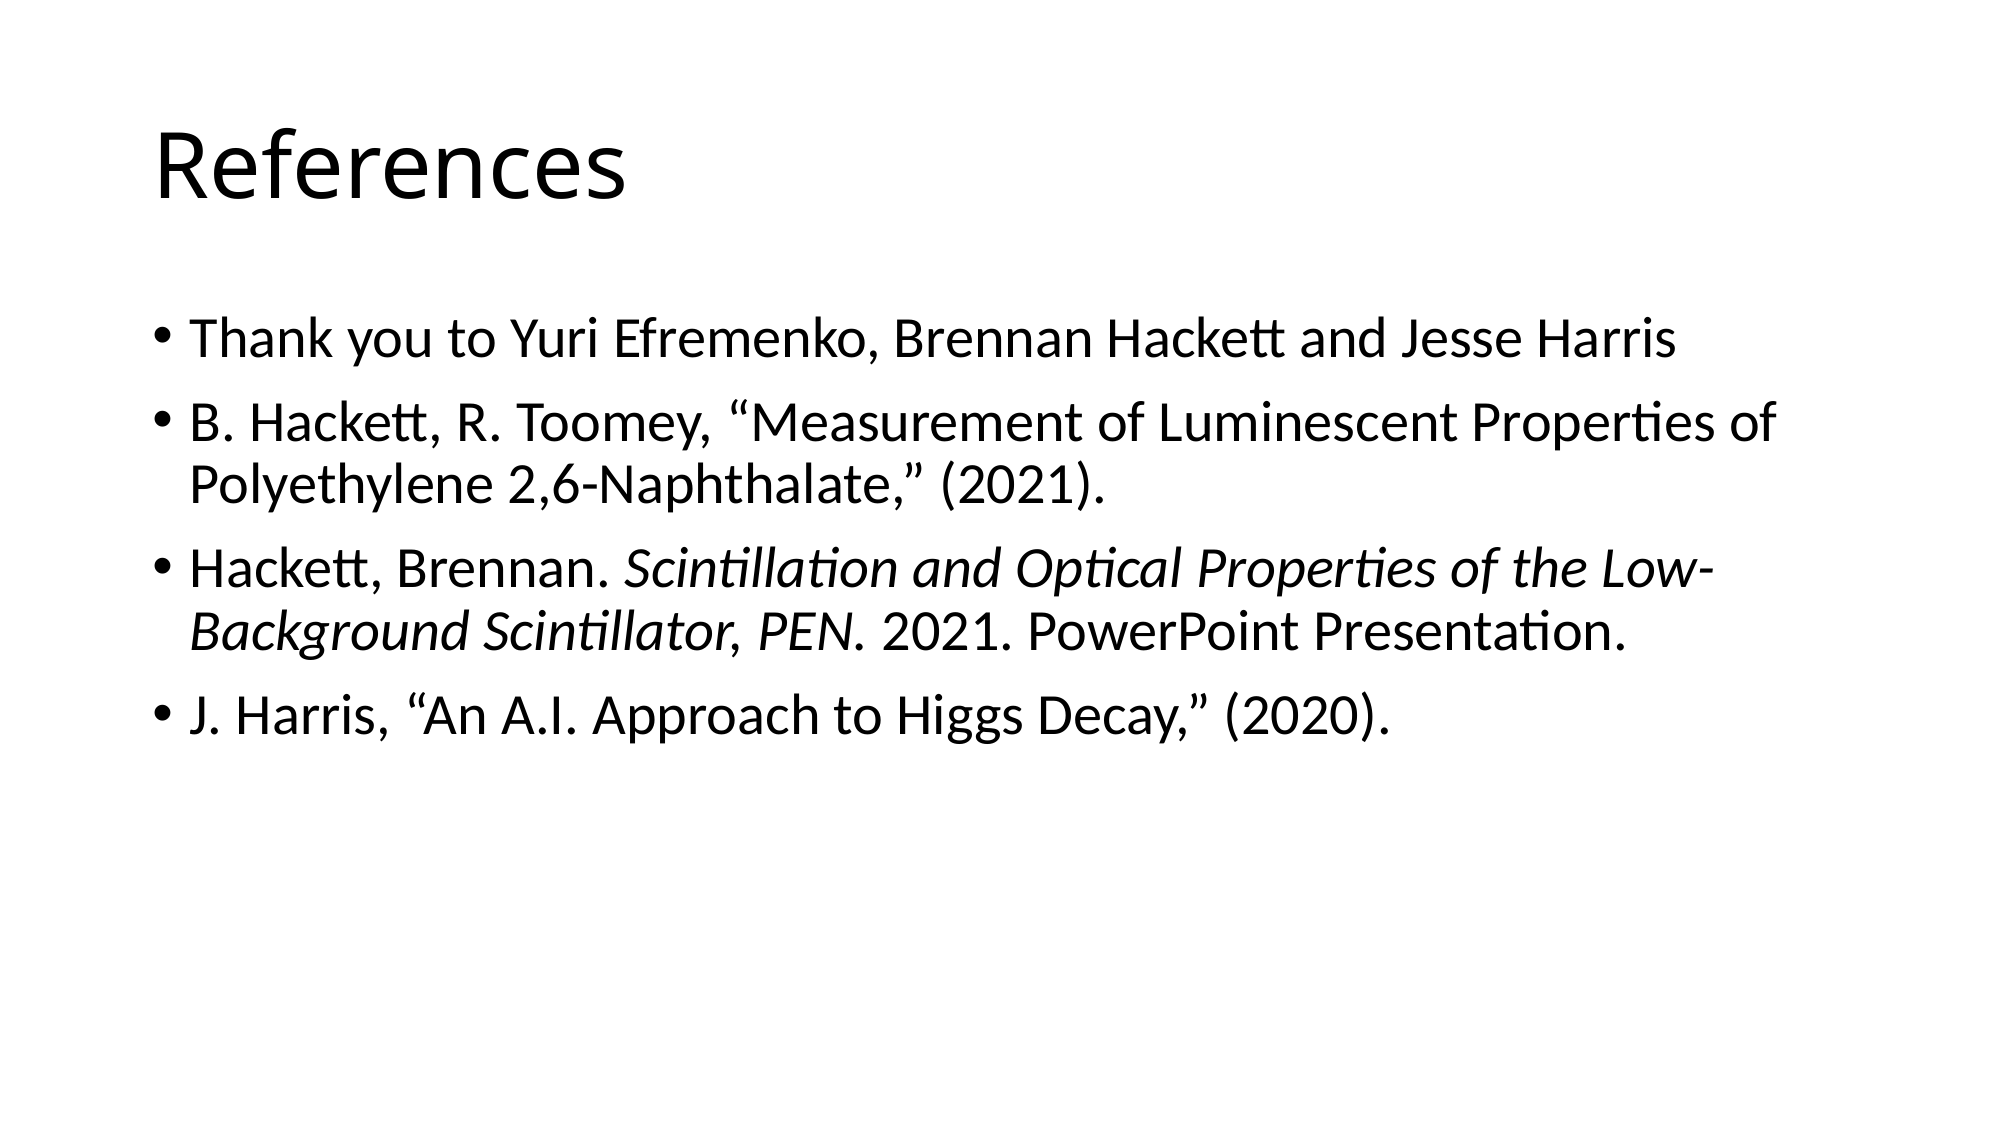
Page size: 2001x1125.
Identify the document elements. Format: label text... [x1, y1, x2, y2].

title References [137, 59, 1863, 278]
list Thank you to Yuri Efremenko, Brennan Hackett and Jesse Harris B. Hackett, R. Toomey, “Measurement of Luminescent Properties of Polyethylene 2,6-Naphthalate,” (2021). Hackett, Brennan. Scintillation and Optical Properties of the Low-Background Scintillator, PEN. 2021. PowerPoint Presentation. J. Harris, “An A.I. Approach to Higgs Decay,” (2020). [137, 299, 1863, 1014]
